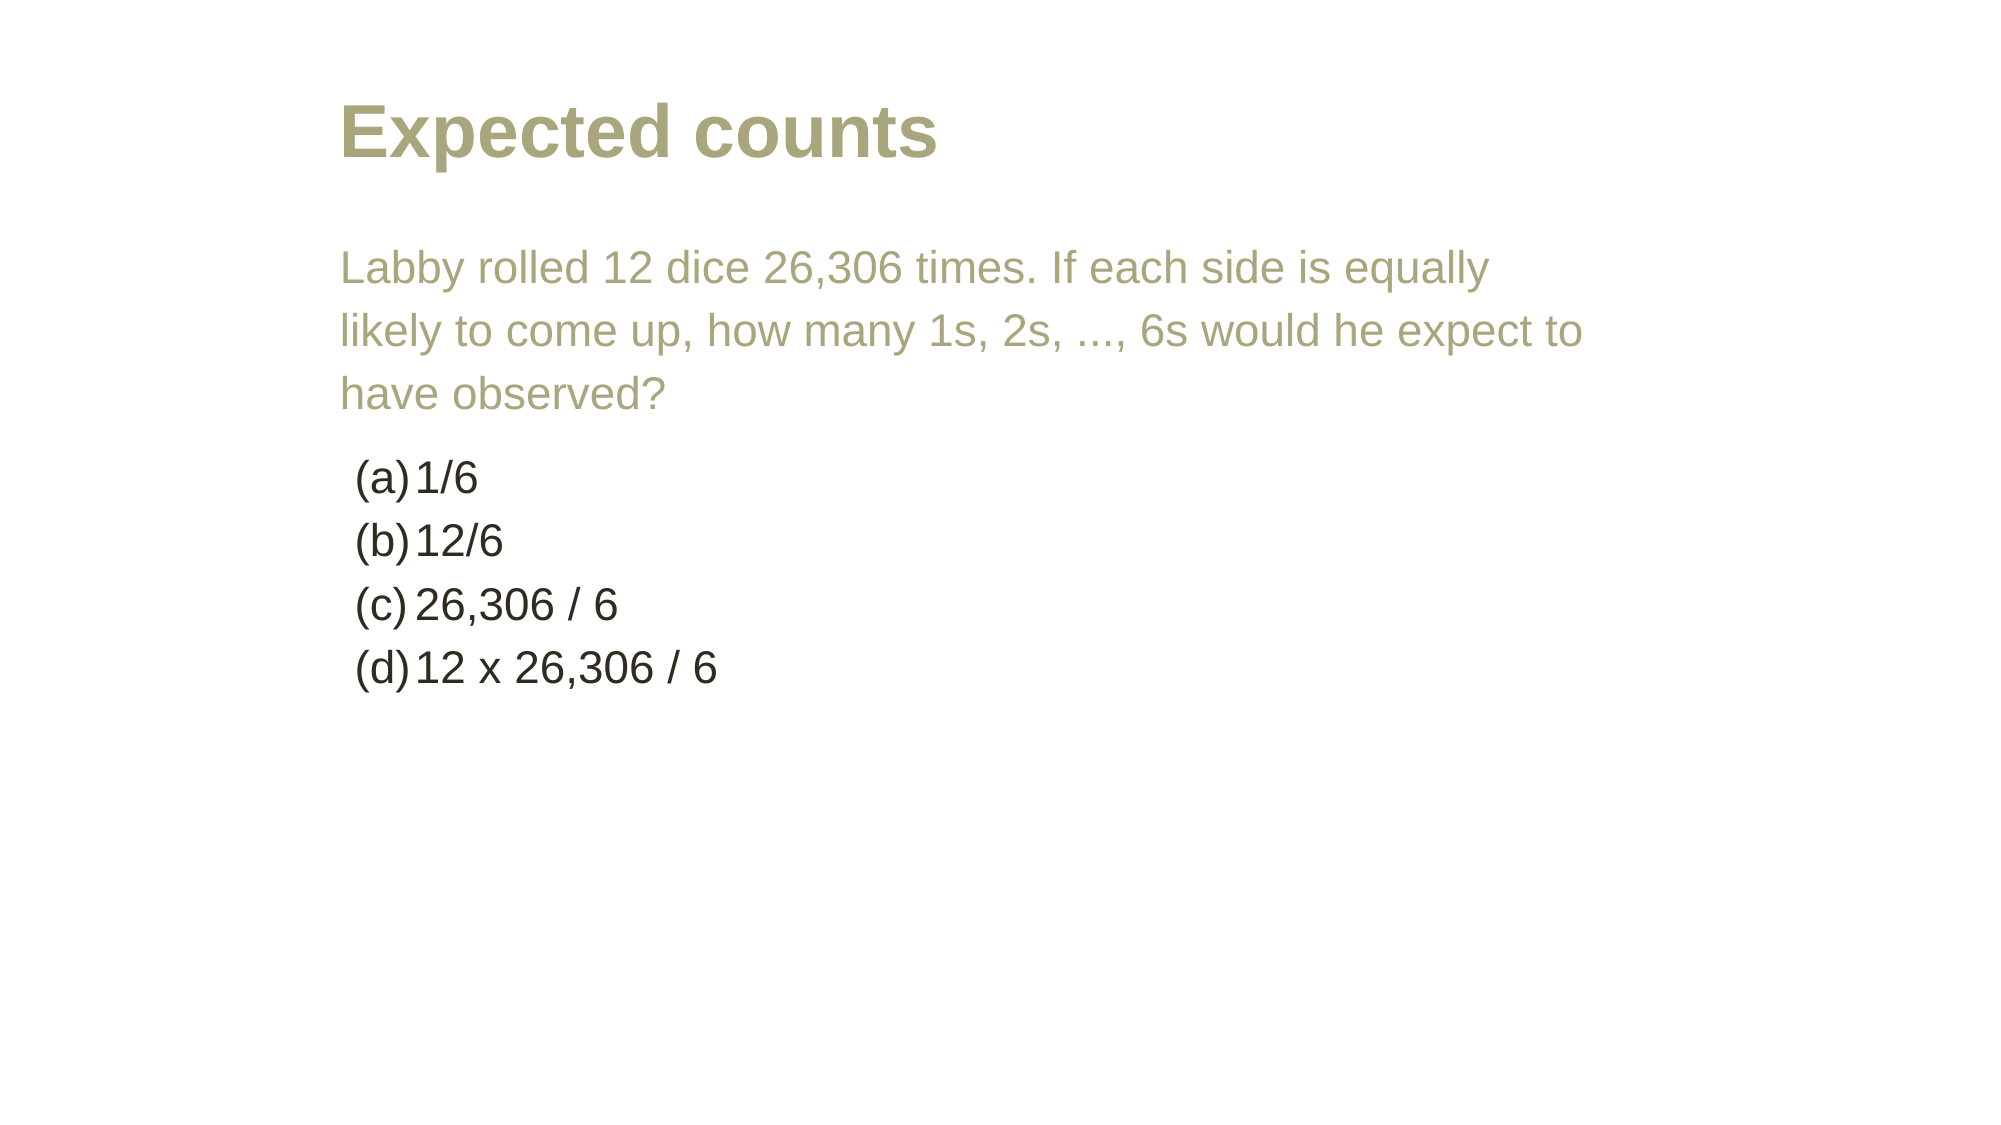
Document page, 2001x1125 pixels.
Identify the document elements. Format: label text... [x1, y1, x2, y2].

list Labby rolled 12 dice 26,306 times. If each side is equally likely to come up, how many 1s, 2s, ..., 6s would he expect to have observed? 1/6 12/6 26,306 / 6 12 x 26,306 / 6 [325, 214, 1609, 1024]
title Expected counts [324, 0, 1675, 188]
